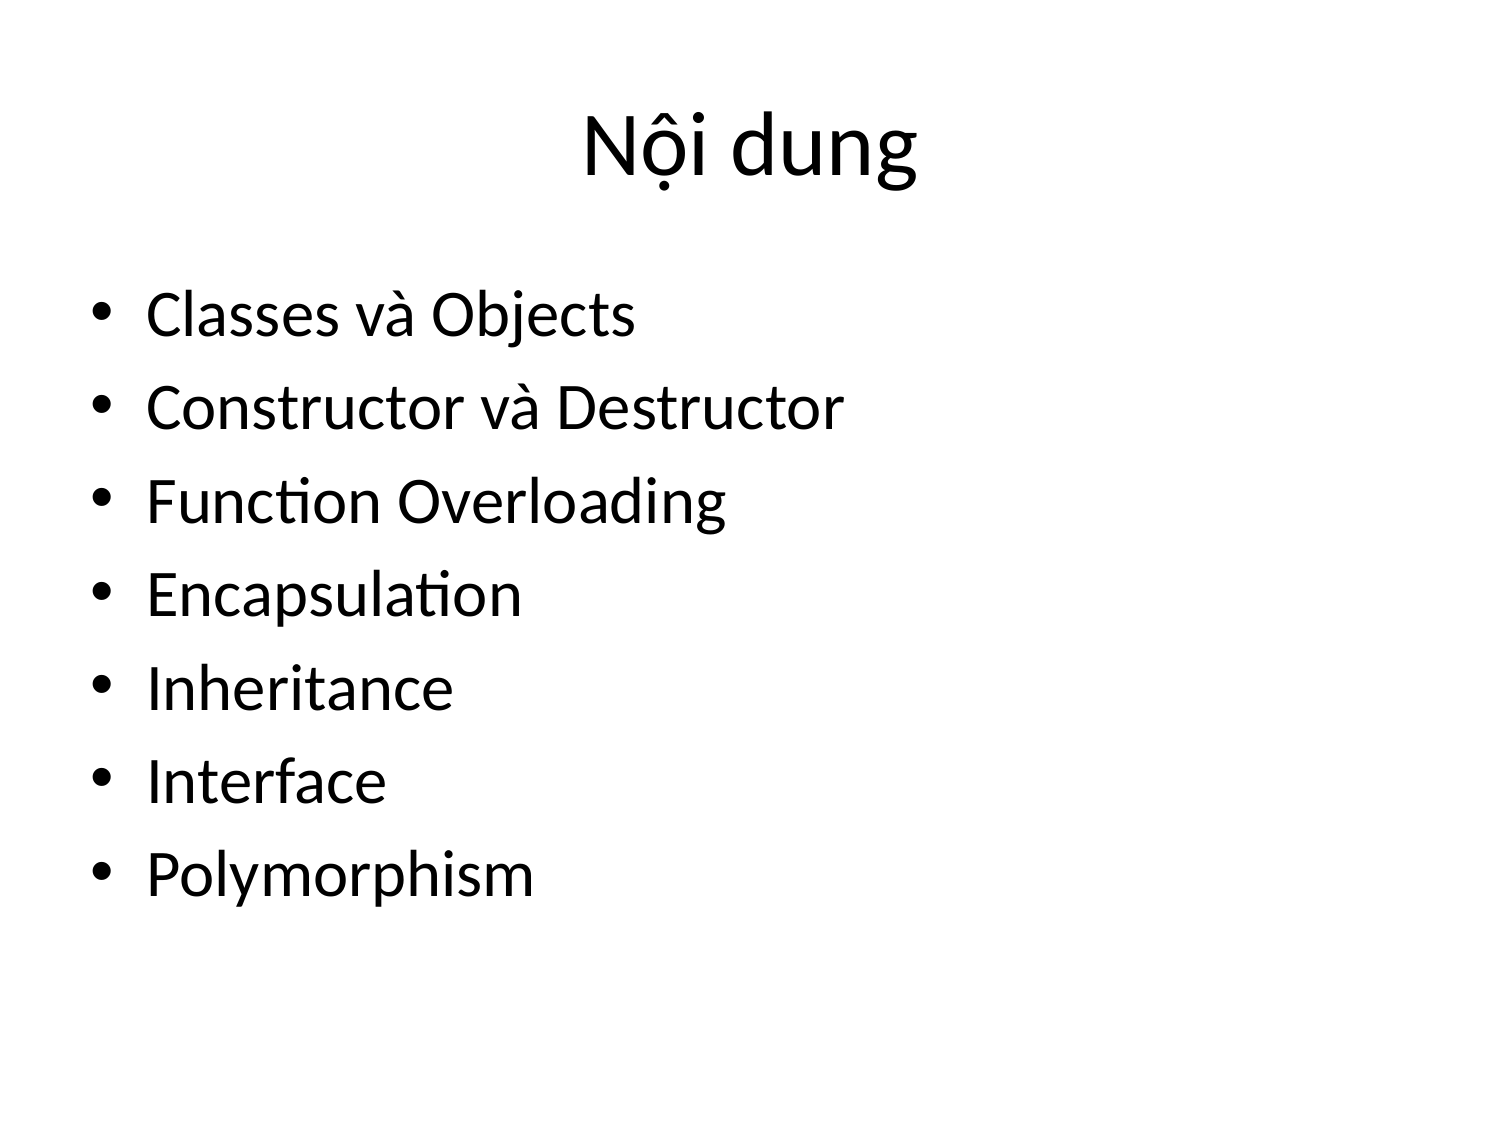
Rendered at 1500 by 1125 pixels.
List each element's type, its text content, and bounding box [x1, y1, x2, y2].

title Nội dung [75, 45, 1425, 233]
list Classes và Objects Constructor và Destructor Function Overloading Encapsulation Inheritance Interface Polymorphism [75, 262, 1425, 1005]
